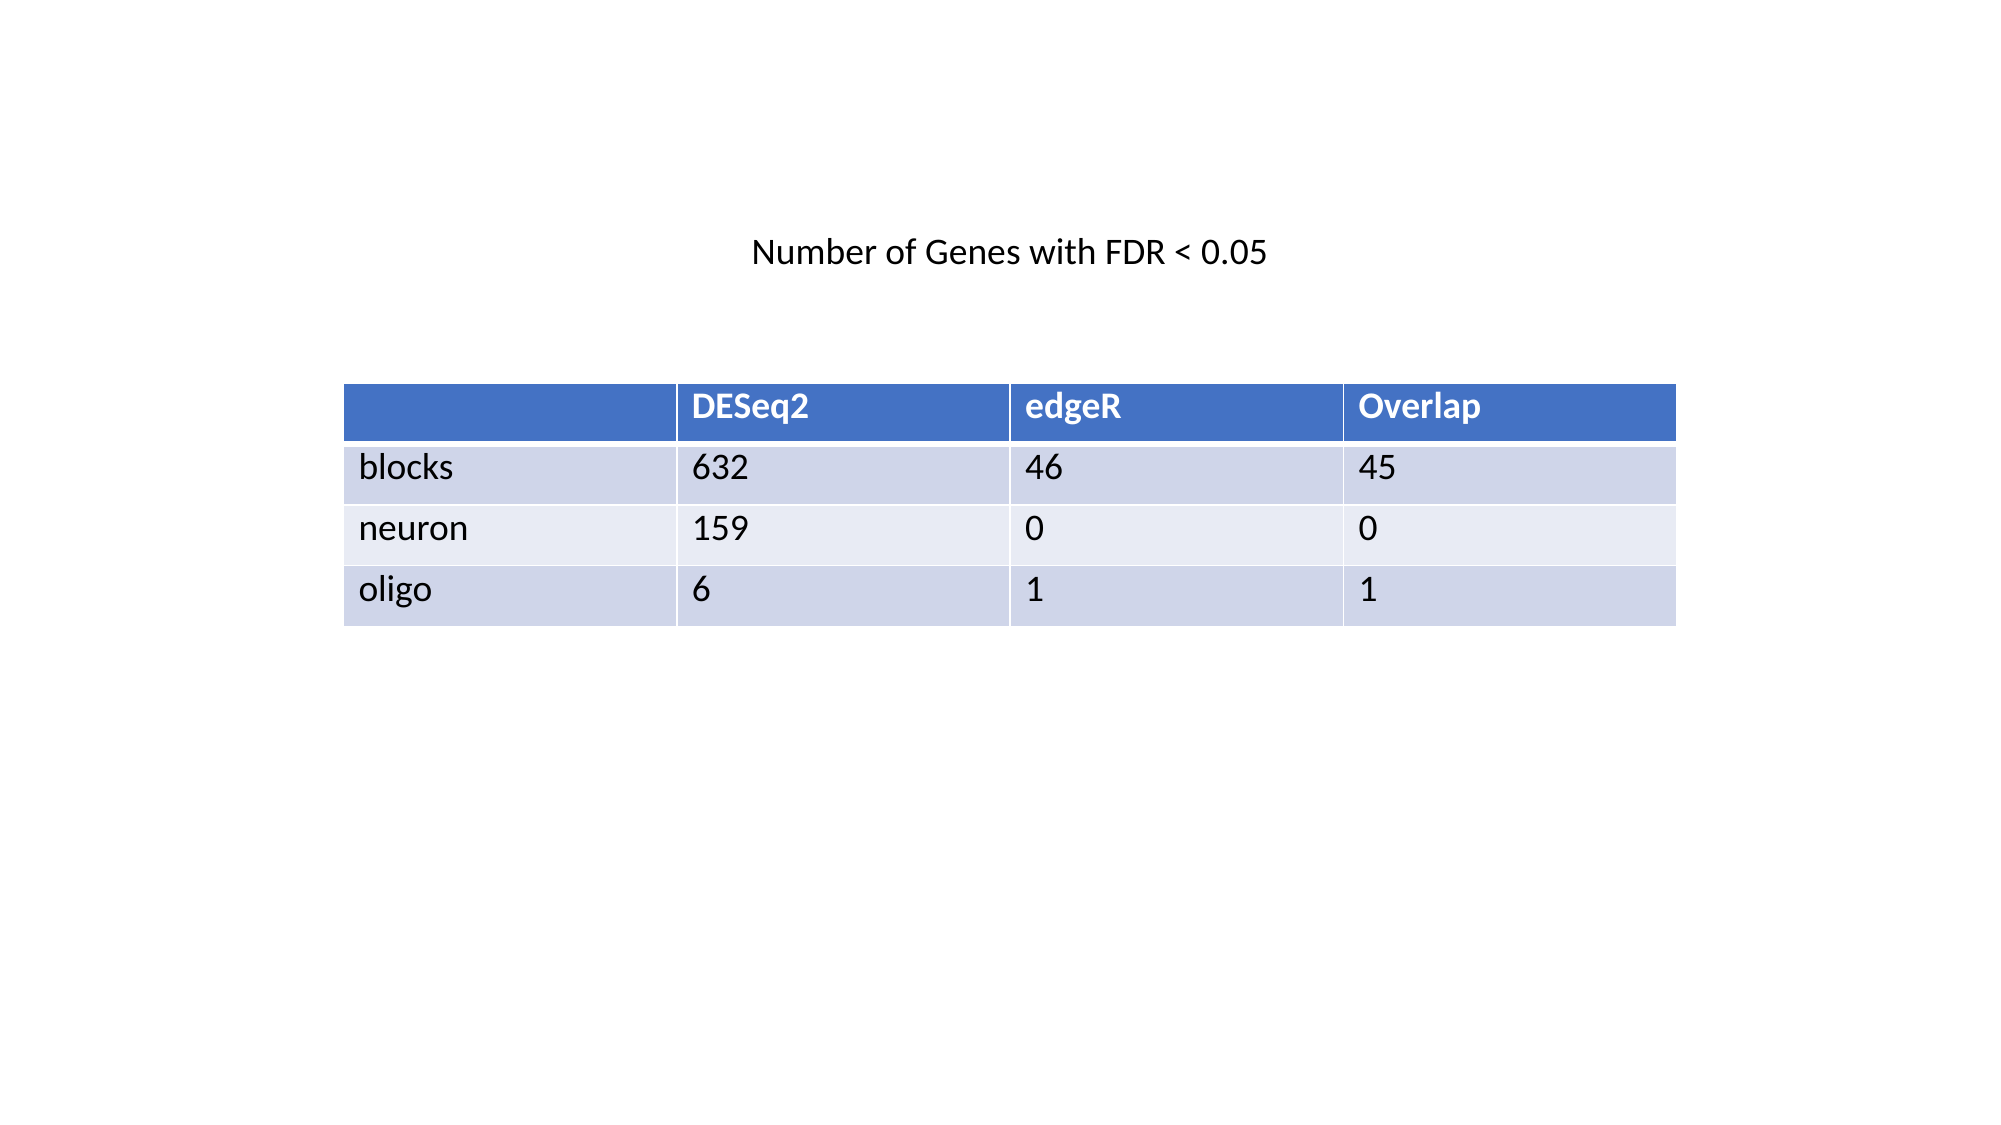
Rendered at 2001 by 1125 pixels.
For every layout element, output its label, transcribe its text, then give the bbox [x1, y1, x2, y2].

table_cell neuron [344, 506, 676, 565]
table_cell oligo [344, 566, 676, 626]
table_cell 1 [1011, 566, 1343, 626]
table_cell 46 [1011, 447, 1343, 504]
table_cell 632 [678, 447, 1009, 504]
table_cell 45 [1344, 447, 1676, 504]
table_header Overlap [1344, 384, 1676, 441]
table_cell 0 [1344, 506, 1676, 565]
text_box Number of Genes with FDR < 0.05 [736, 219, 1284, 280]
table_cell 0 [1011, 506, 1343, 565]
table_header DESeq2 [678, 384, 1009, 441]
table_cell 1 [1344, 566, 1676, 626]
table_cell 6 [678, 566, 1009, 626]
table_header edgeR [1011, 384, 1343, 441]
table_cell blocks [344, 447, 676, 504]
table_cell 159 [678, 506, 1009, 565]
table_header [344, 384, 676, 441]
